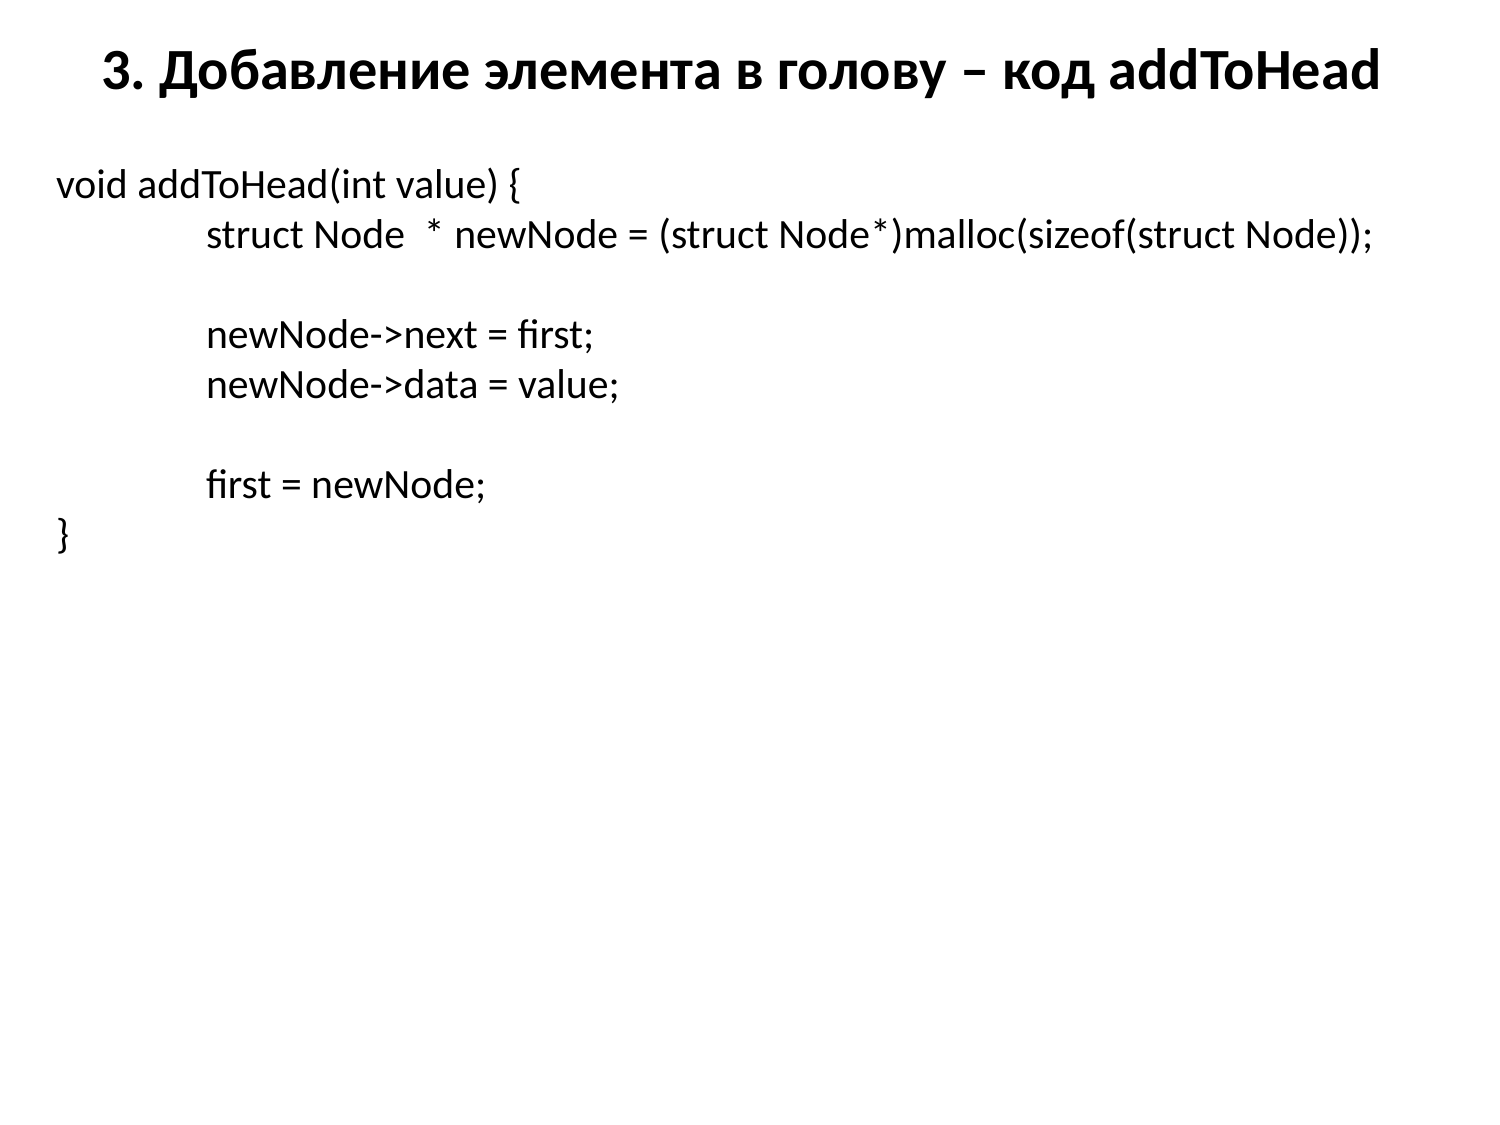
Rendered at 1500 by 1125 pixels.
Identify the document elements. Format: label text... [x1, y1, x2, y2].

title 3. Добавление элемента в голову – код addToHead [0, 19, 1483, 114]
text_box void addToHead(int value) { struct Node * newNode = (struct Node*)malloc(sizeof(struct Node)); newNode->next = first; newNode->data = value; first = newNode; } [41, 149, 1459, 614]
